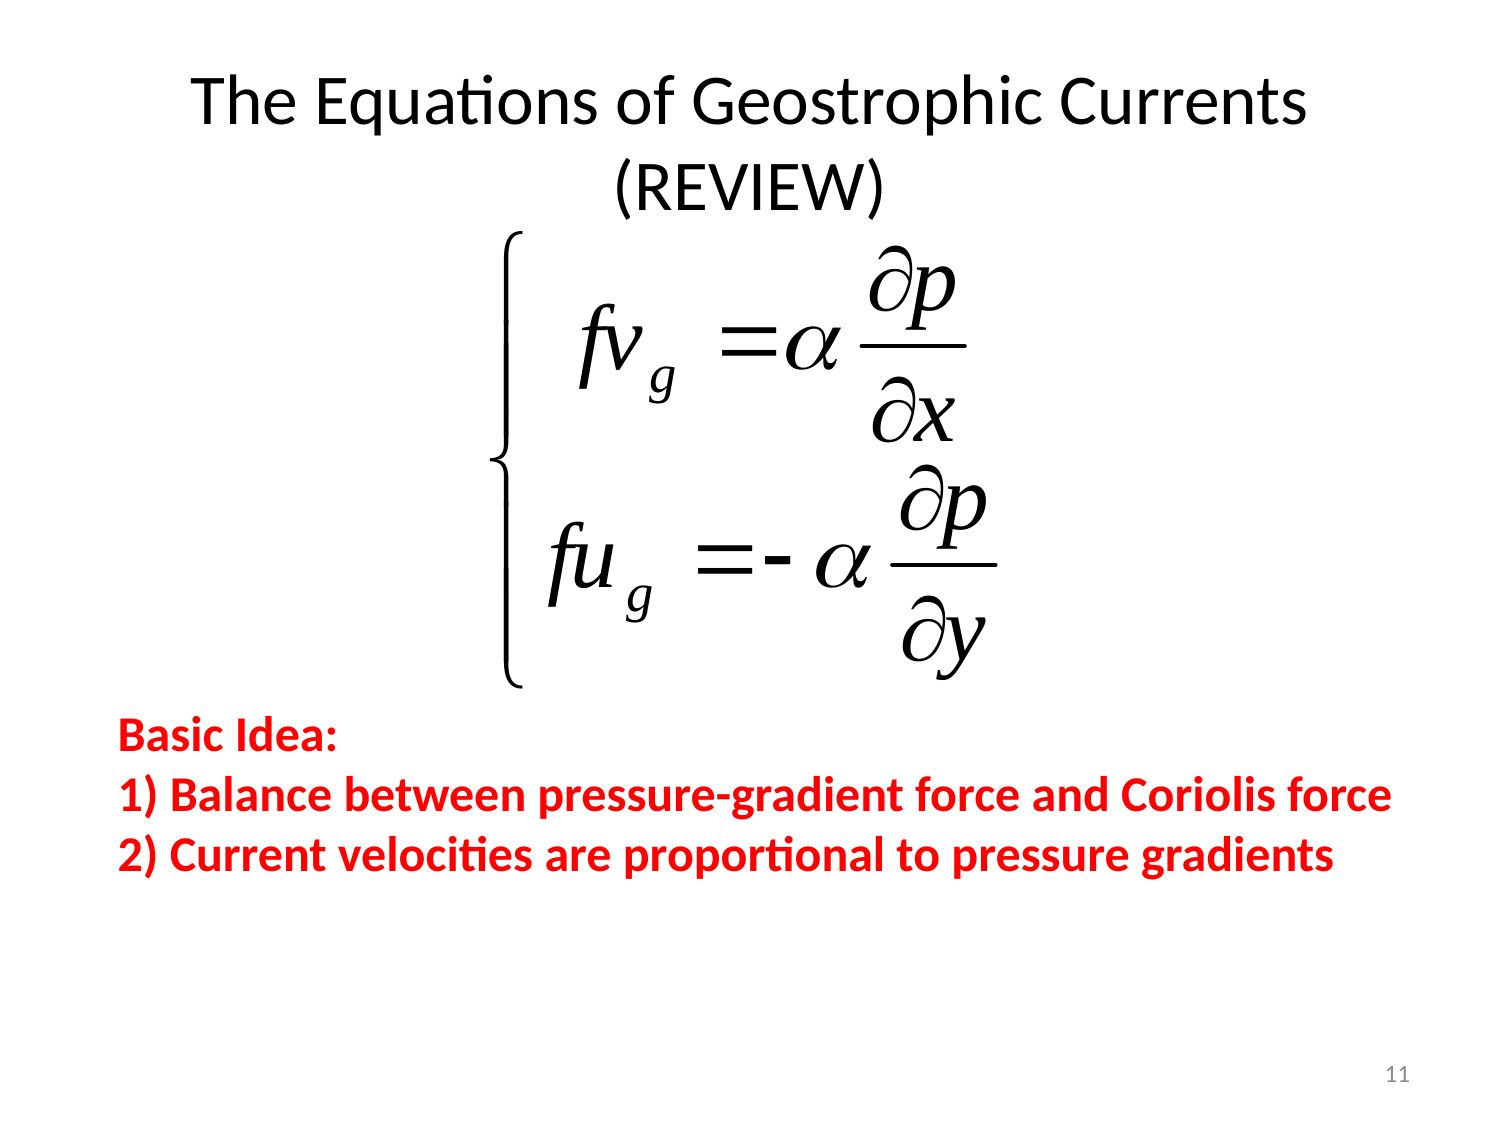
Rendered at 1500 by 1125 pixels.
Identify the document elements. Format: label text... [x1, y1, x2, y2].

title The Equations of Geostrophic Currents (REVIEW) [75, 45, 1425, 233]
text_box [469, 211, 1016, 709]
text_box Basic Idea: 1) Balance between pressure-gradient force and Coriolis force 2) Current velocities are proportional to pressure gradients [102, 693, 1409, 889]
slide_number 11 [1074, 1042, 1425, 1103]
